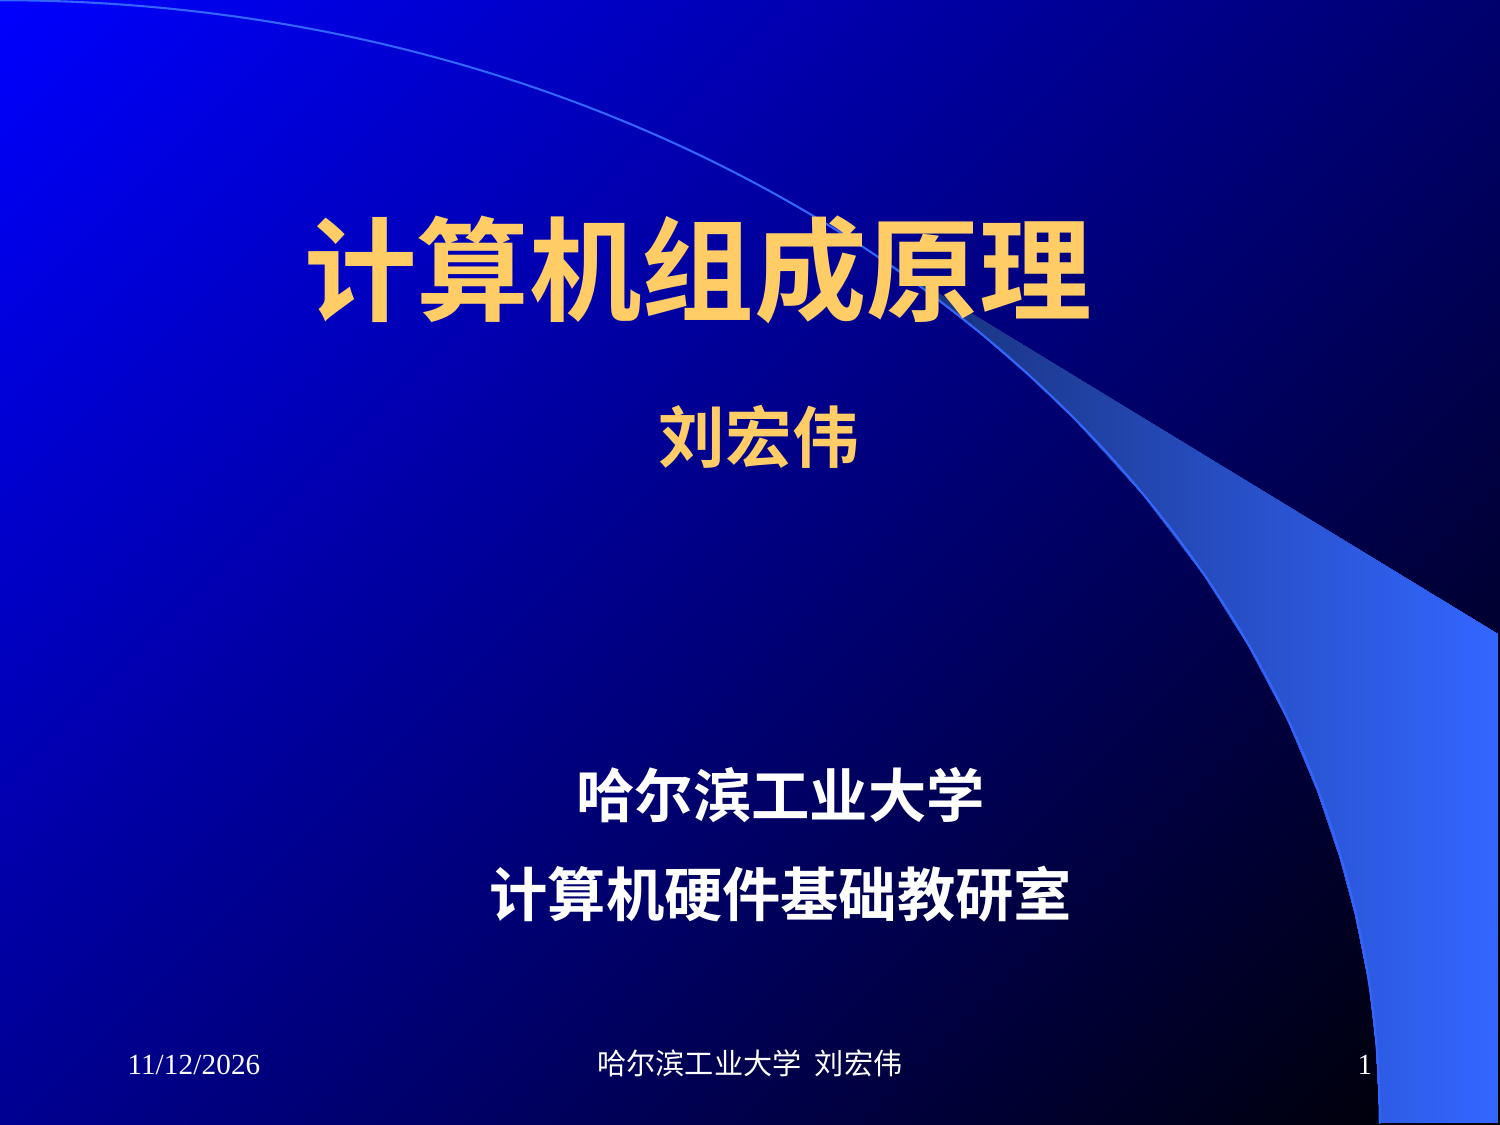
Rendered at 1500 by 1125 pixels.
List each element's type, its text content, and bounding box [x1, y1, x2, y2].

footer 哈尔滨工业大学 刘宏伟 [512, 1024, 988, 1101]
text_box 刘宏伟 [643, 388, 1128, 484]
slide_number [112, 1024, 426, 1101]
title 计算机组成原理 [289, 173, 1221, 362]
slide_number 1 [1074, 1024, 1388, 1101]
text_box 哈尔滨工业大学 计算机硬件基础教研室 [445, 752, 1117, 936]
